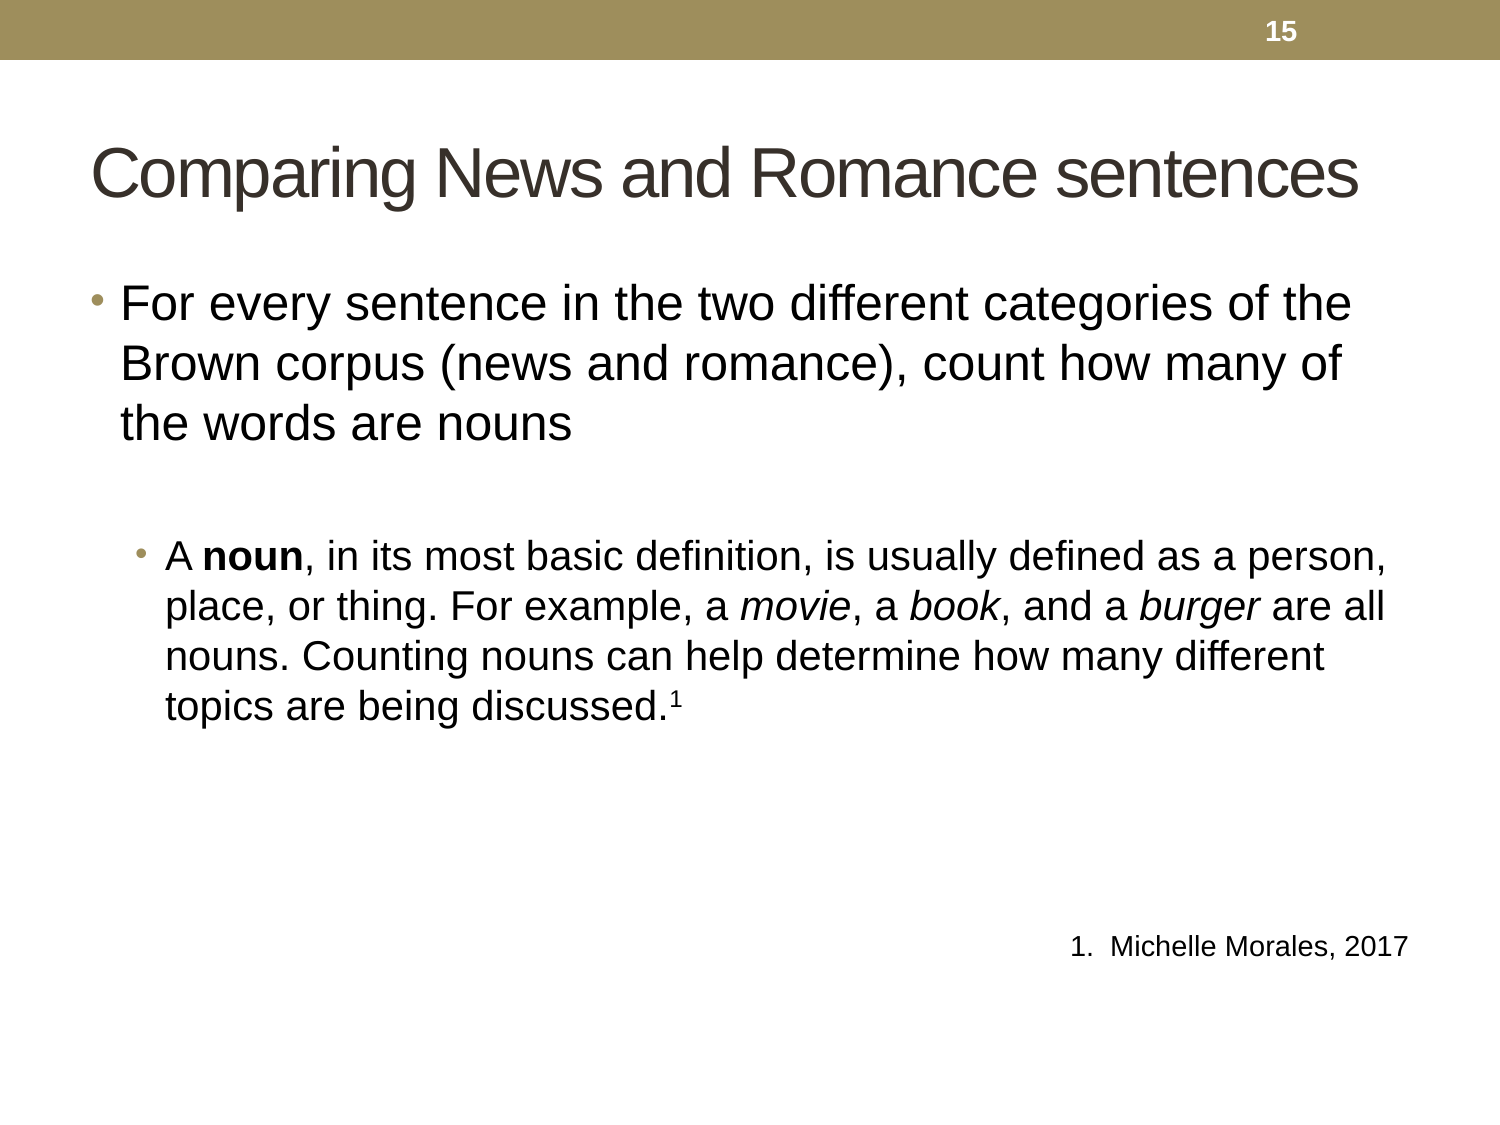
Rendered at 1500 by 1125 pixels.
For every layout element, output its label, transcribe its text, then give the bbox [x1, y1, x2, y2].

slide_number 15 [1250, 3, 1425, 57]
list For every sentence in the two different categories of the Brown corpus (news and romance), count how many of the words are nouns A noun, in its most basic definition, is usually defined as a person, place, or thing. For example, a movie, a book, and a burger are all nouns. Counting nouns can help determine how many different topics are being discussed.1 1. Michelle Morales, 2017 [75, 262, 1425, 1063]
title Comparing News and Romance sentences [75, 87, 1425, 250]
